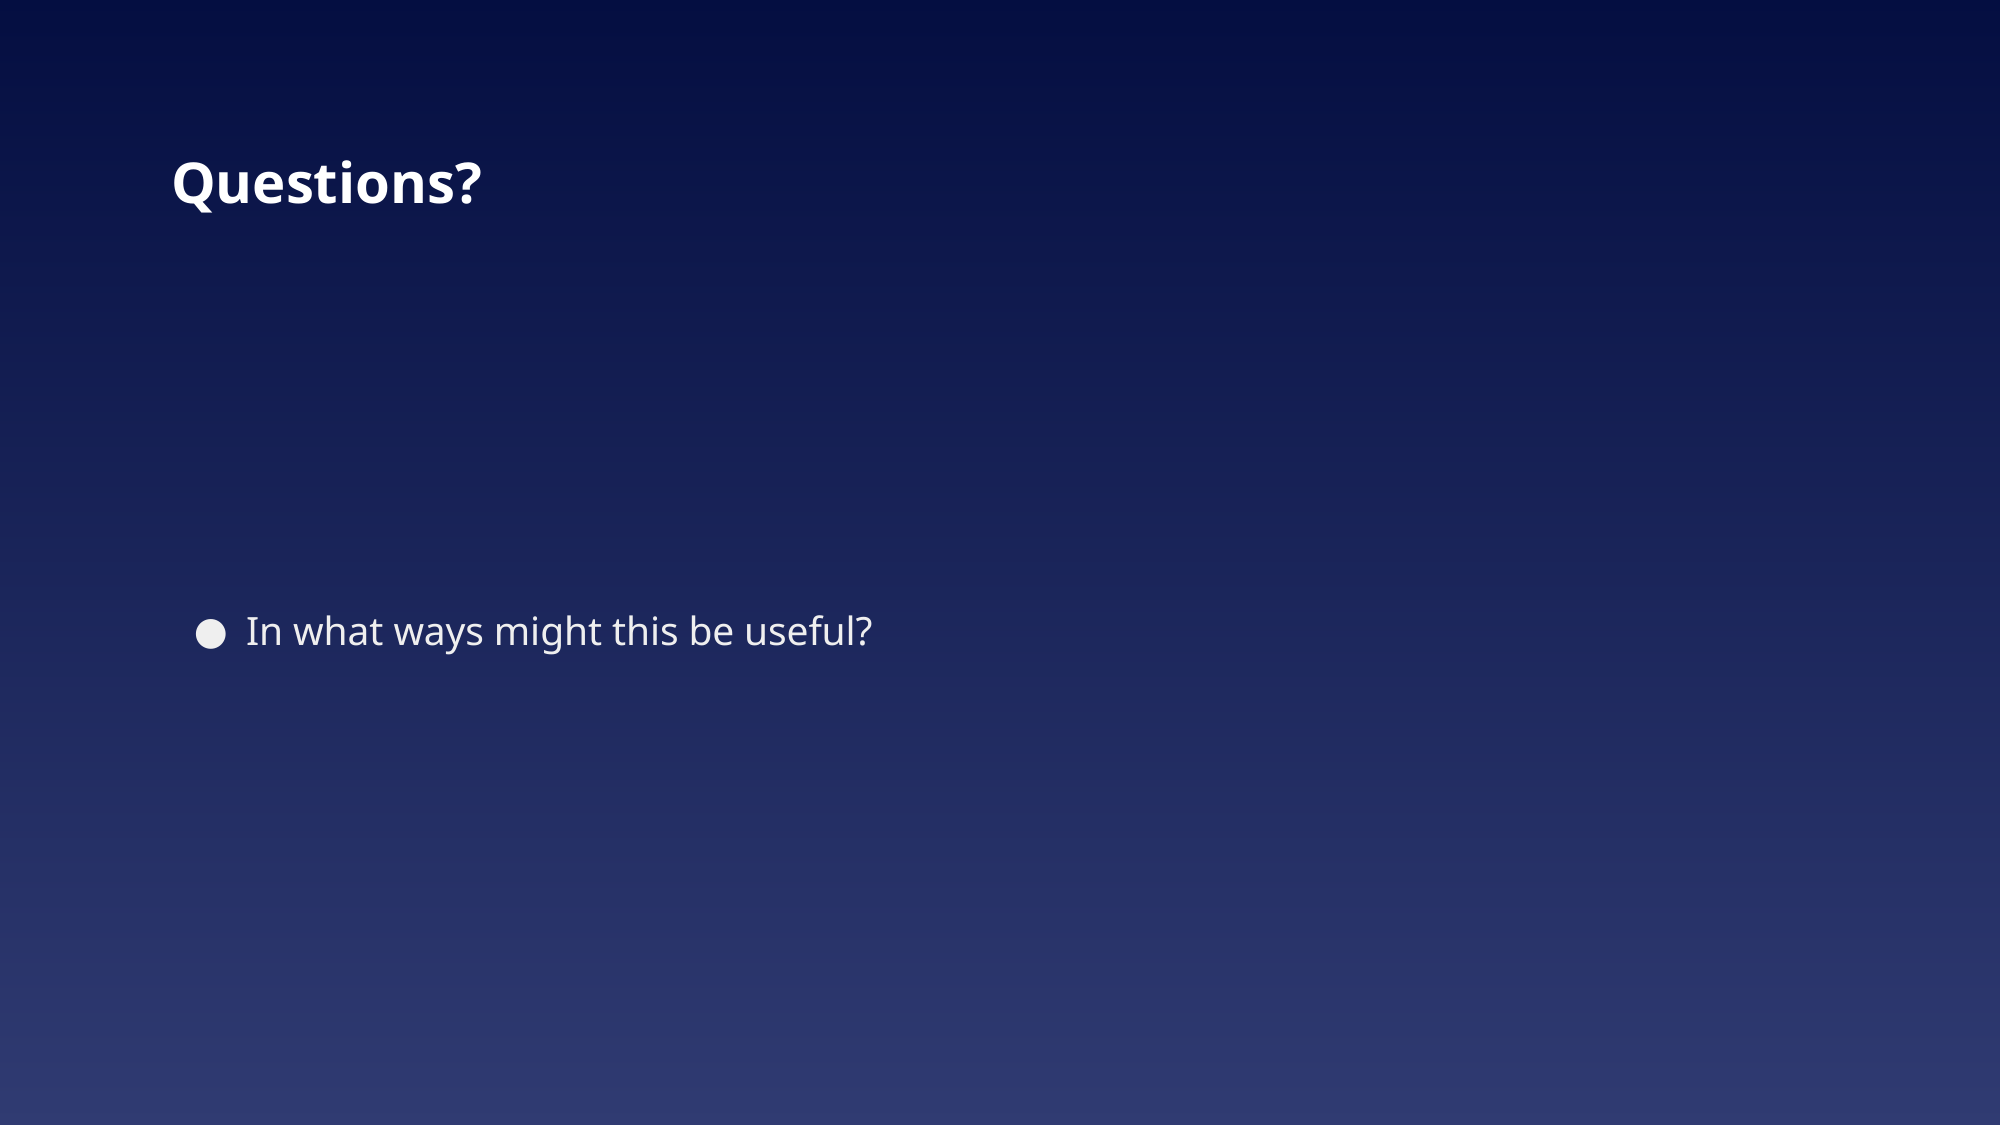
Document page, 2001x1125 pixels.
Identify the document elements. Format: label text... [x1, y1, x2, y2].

list In what ways might this be useful? [156, 252, 1844, 1007]
title Questions? [156, 118, 1844, 244]
